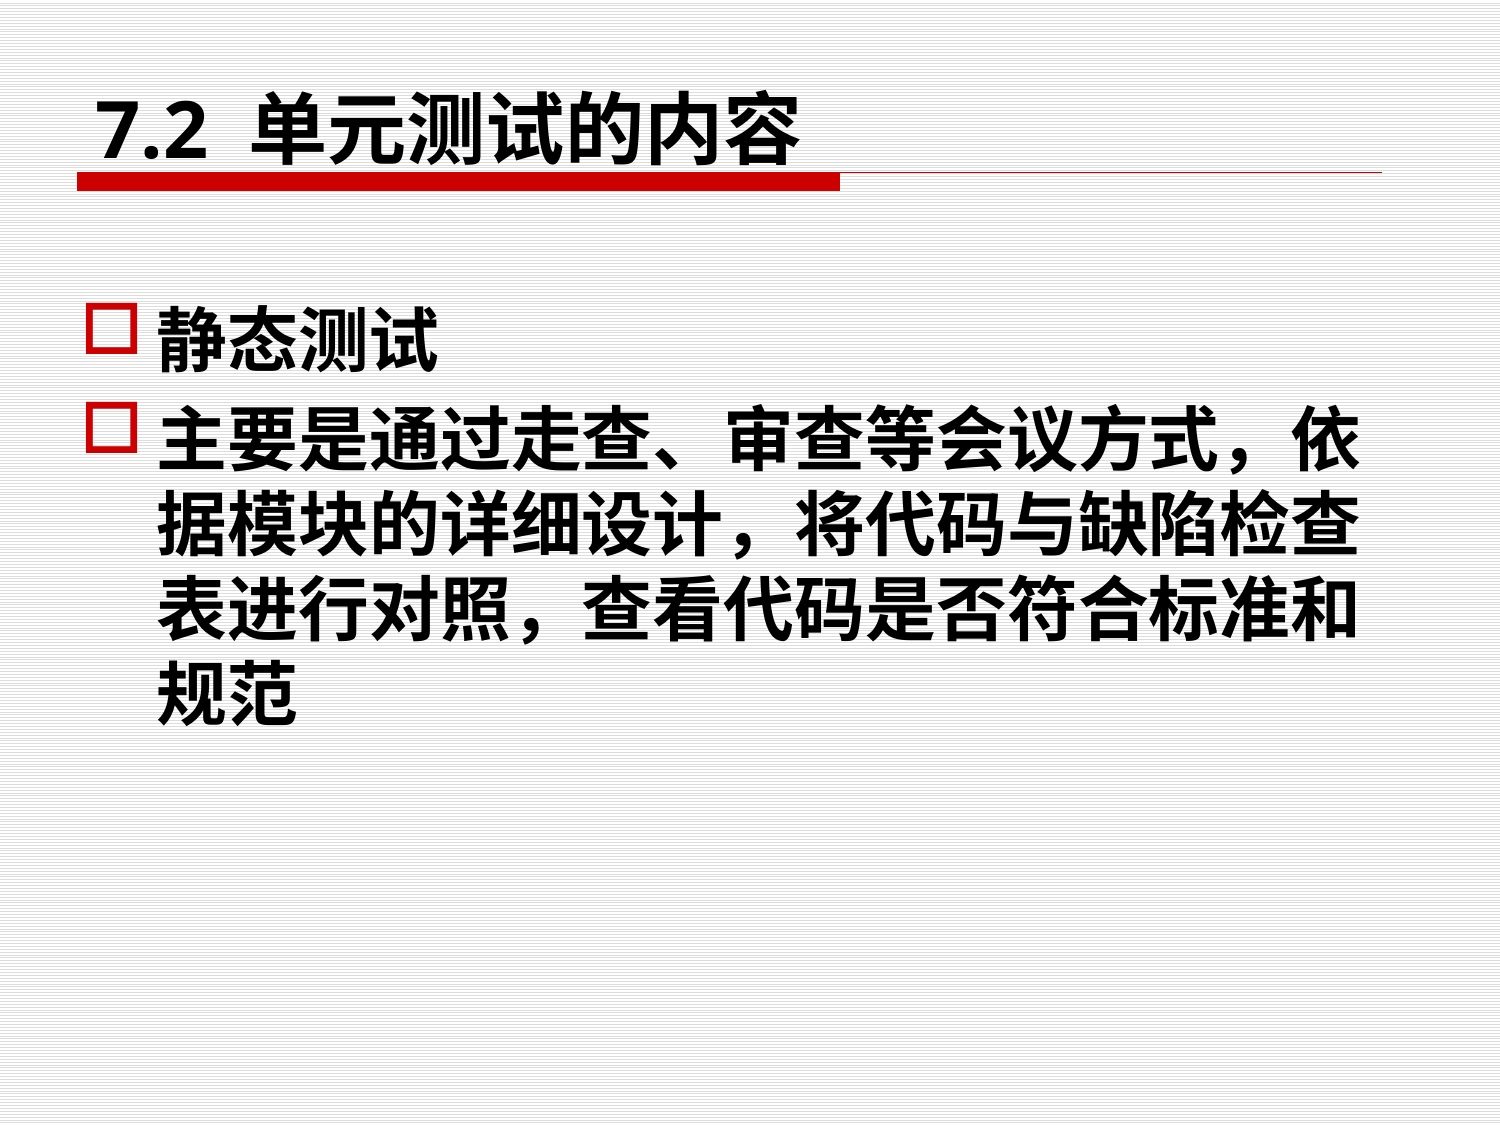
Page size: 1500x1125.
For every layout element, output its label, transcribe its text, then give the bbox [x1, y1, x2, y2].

title 7.2 单元测试的内容 [80, 0, 1394, 182]
list 静态测试 主要是通过走查、审查等会议方式，依据模块的详细设计，将代码与缺陷检查表进行对照，查看代码是否符合标准和规范 [64, 288, 1378, 988]
